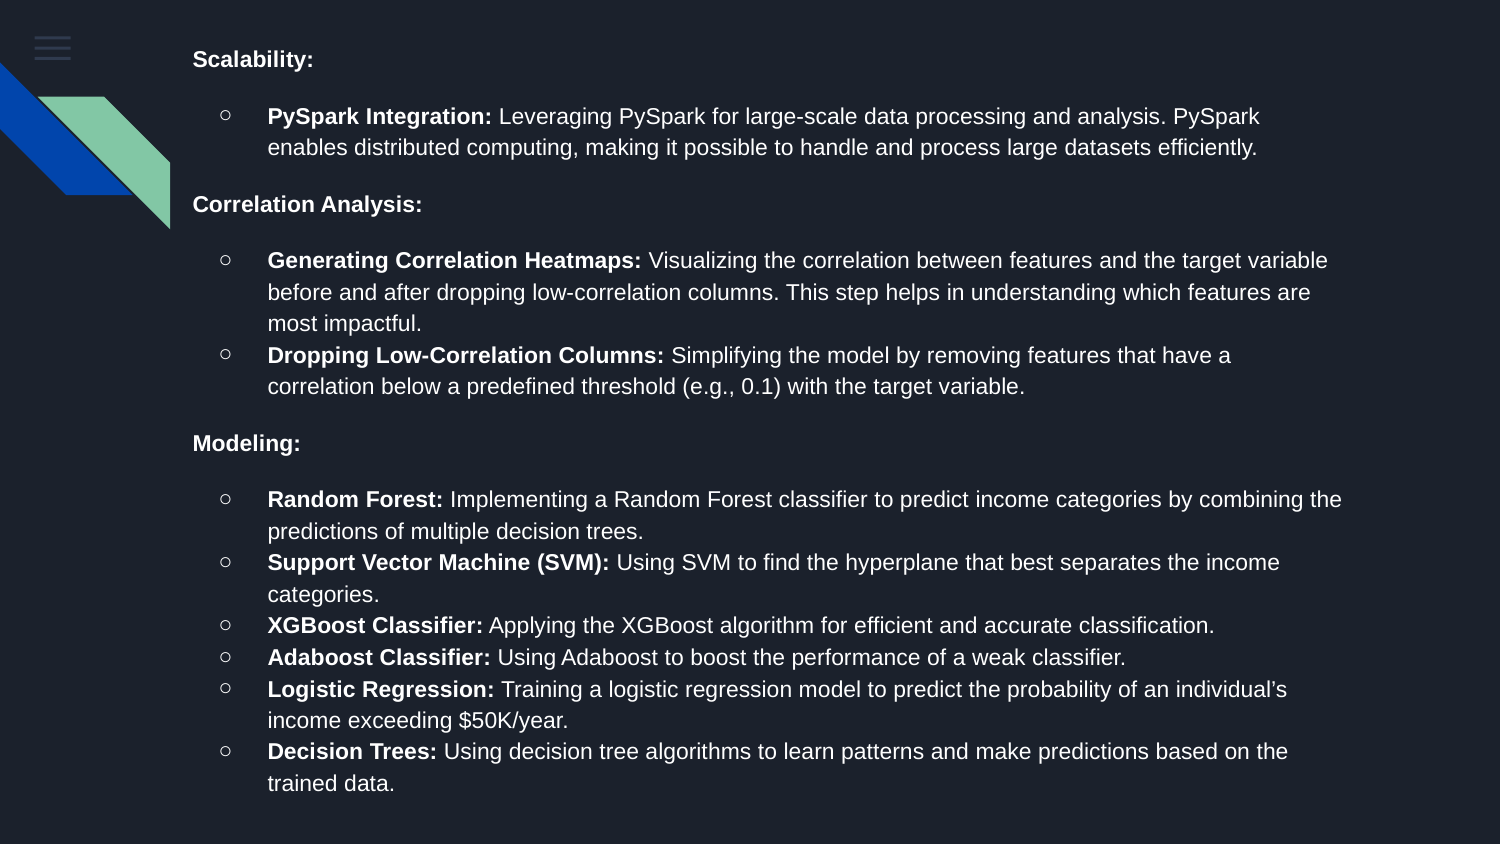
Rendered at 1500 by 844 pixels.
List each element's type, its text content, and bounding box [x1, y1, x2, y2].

text_box Scalability: PySpark Integration: Leveraging PySpark for large-scale data processing and analysis. PySpark enables distributed computing, making it possible to handle and process large datasets efficiently. Correlation Analysis: Generating Correlation Heatmaps: Visualizing the correlation between features and the target variable before and after dropping low-correlation columns. This step helps in understanding which features are most impactful. Dropping Low-Correlation Columns: Simplifying the model by removing features that have a correlation below a predefined threshold (e.g., 0.1) with the target variable. Modeling: Random Forest: Implementing a Random Forest classifier to predict income categories by combining the predictions of multiple decision trees. Support Vector Machine (SVM): Using SVM to find the hyperplane that best separates the income categories. XGBoost Classifier: Applying the XGBoost algorithm for efficient and accurate classification. Adaboost Classifier: Using Adaboost to boost the performance of a weak classifier. Logistic Regression: Training a logistic regression model to predict the probability of an individual’s income exceeding $50K/year. Decision Trees: Using decision tree algorithms to learn patterns and make predictions based on the trained data. [102, 25, 1360, 819]
